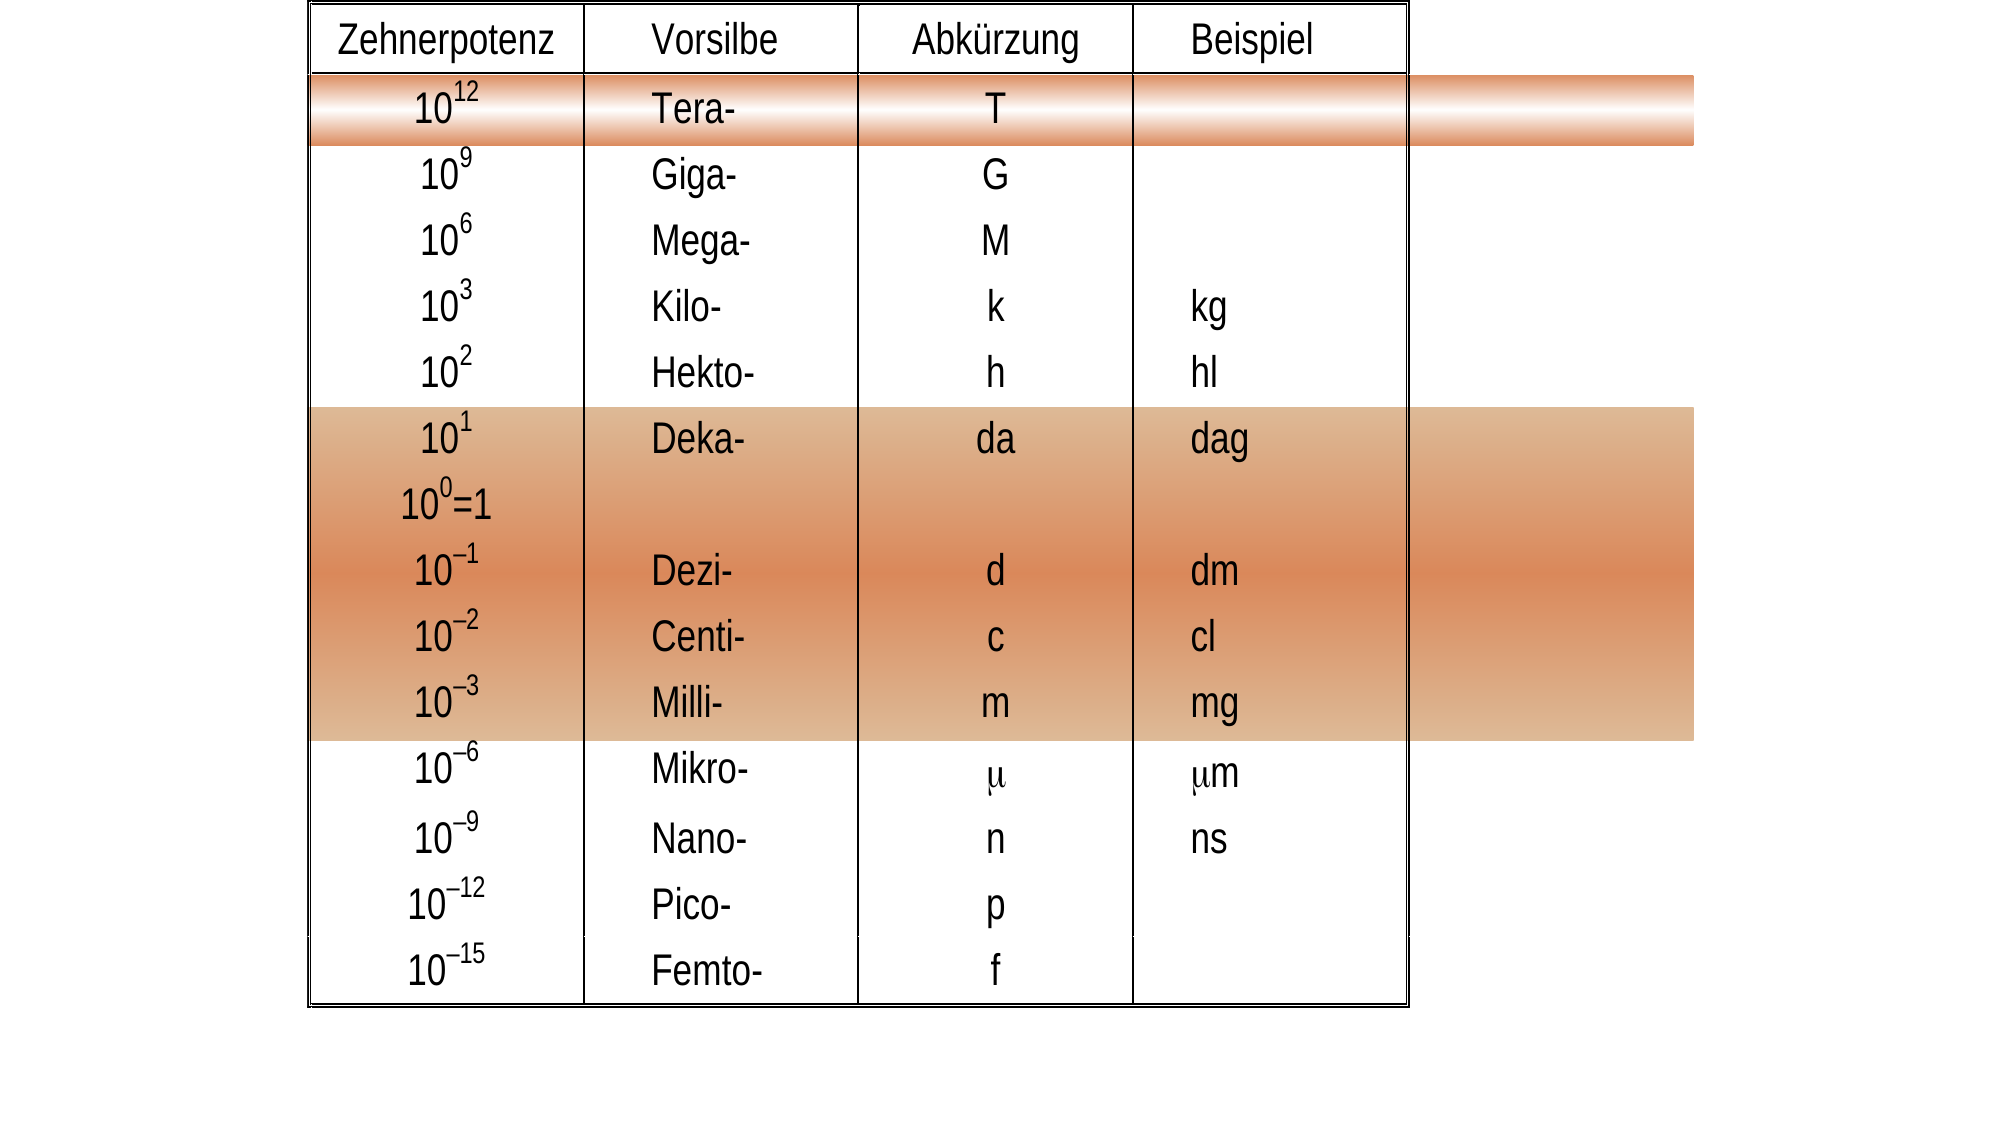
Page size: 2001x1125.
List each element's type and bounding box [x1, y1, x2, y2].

text_box [307, 0, 1710, 1052]
